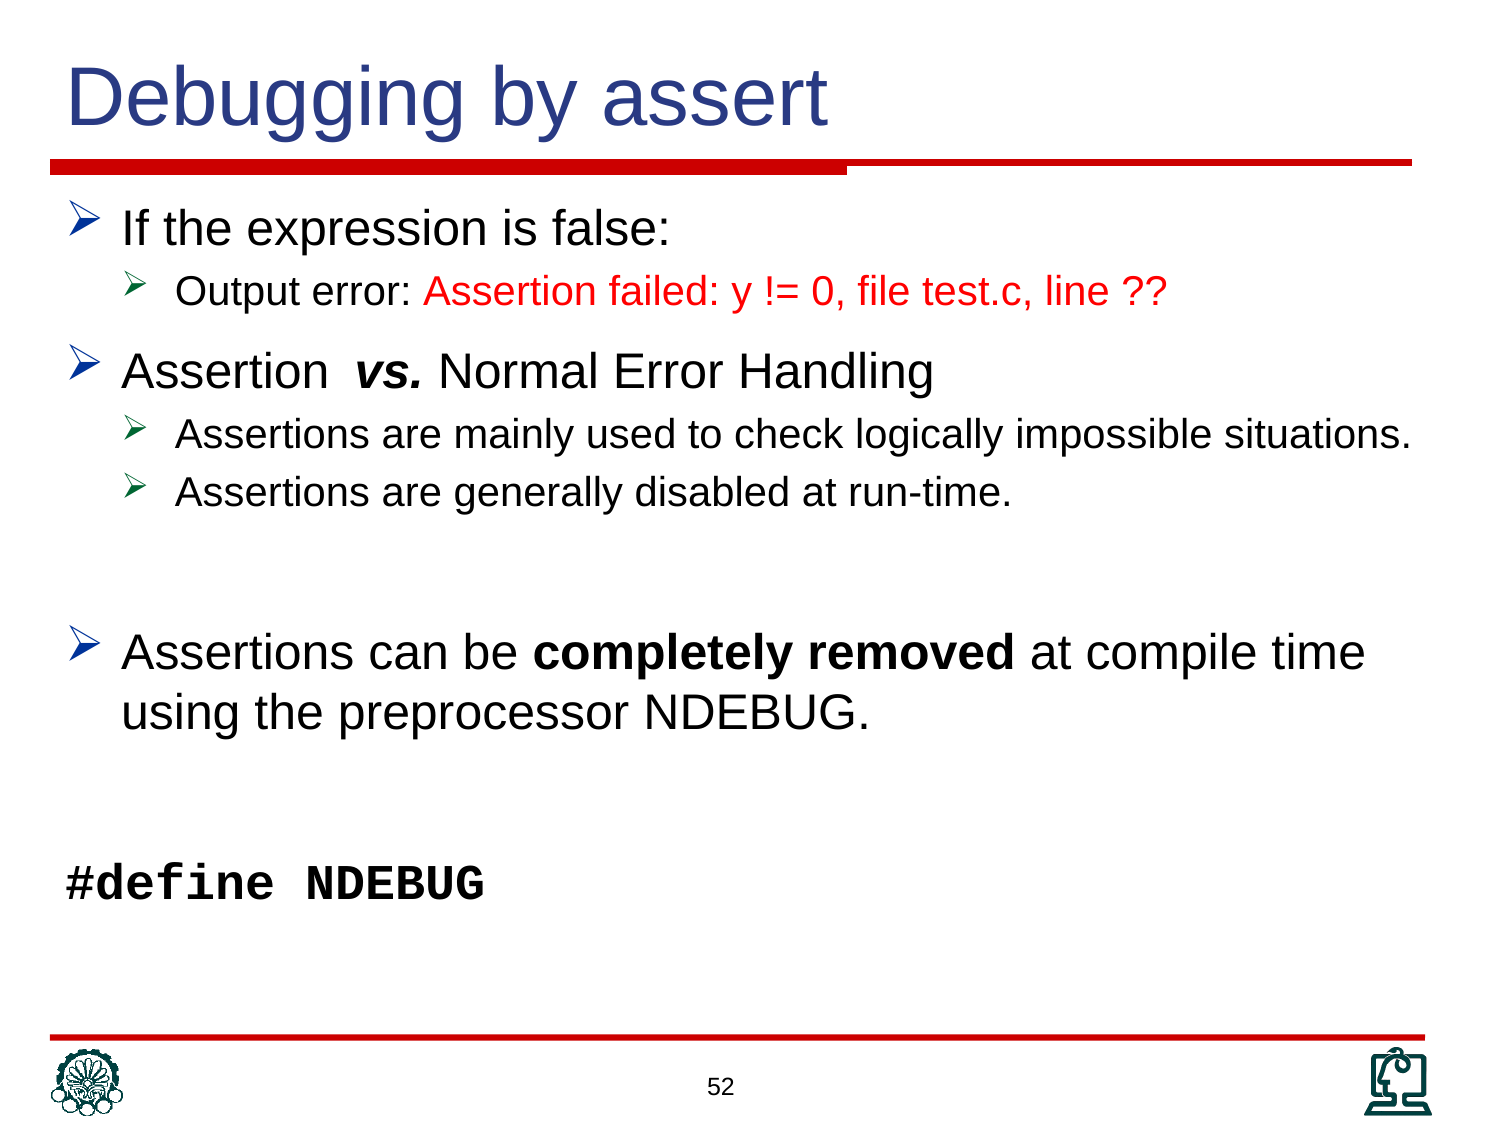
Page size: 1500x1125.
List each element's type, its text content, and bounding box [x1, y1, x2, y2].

slide_number 52 [649, 1062, 751, 1103]
picture [1362, 1045, 1438, 1119]
picture [50, 1047, 125, 1118]
title Debugging by assert [50, 24, 1350, 150]
list If the expression is false: Output error: Assertion failed: y != 0, file test.c, line ?? Assertion vs. Normal Error Handling Assertions are mainly used to check logically impossible situations. Assertions are generally disabled at run-time. Assertions can be completely removed at compile time using the preprocessor NDEBUG. #define NDEBUG [50, 187, 1475, 1038]
